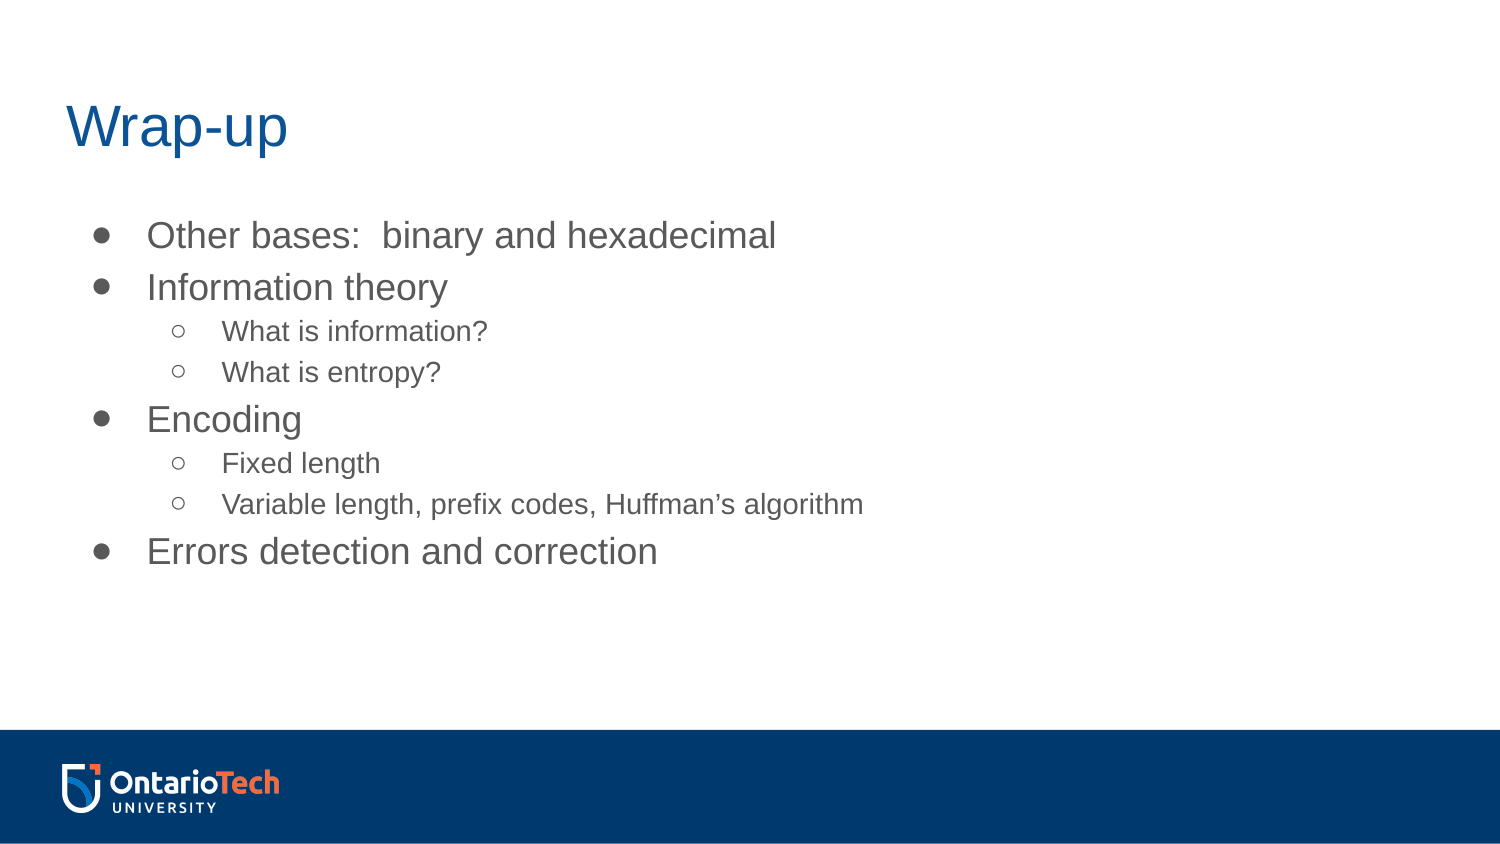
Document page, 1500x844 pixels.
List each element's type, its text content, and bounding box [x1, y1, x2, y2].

picture [62, 764, 279, 813]
list Other bases: binary and hexadecimal Information theory What is information? What is entropy? Encoding Fixed length Variable length, prefix codes, Huffman’s algorithm Errors detection and correction [56, 189, 1449, 750]
title Wrap-up [51, 72, 1449, 167]
